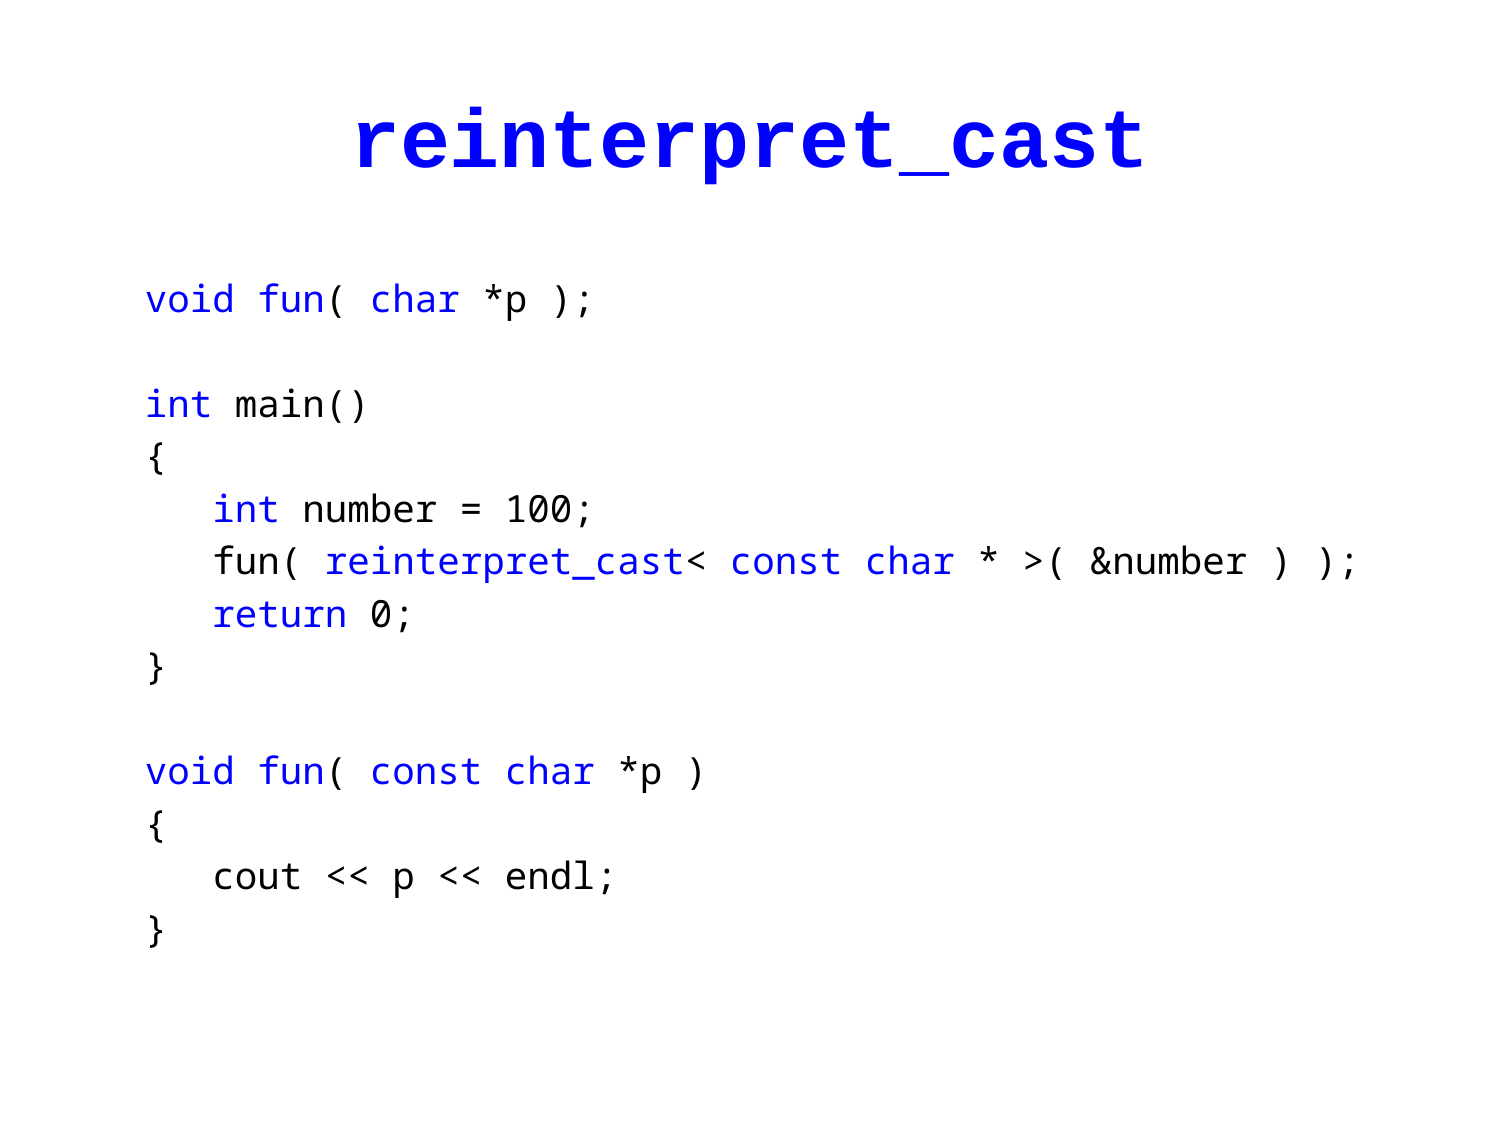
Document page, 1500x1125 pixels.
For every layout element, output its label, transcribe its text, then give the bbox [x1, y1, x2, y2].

list void fun( char *p ); int main() { int number = 100; fun( reinterpret_cast< const char * >( &number ) ); return 0; } void fun( const char *p ) { cout << p << endl; } [129, 266, 1400, 1065]
title reinterpret_cast [40, 30, 1459, 238]
